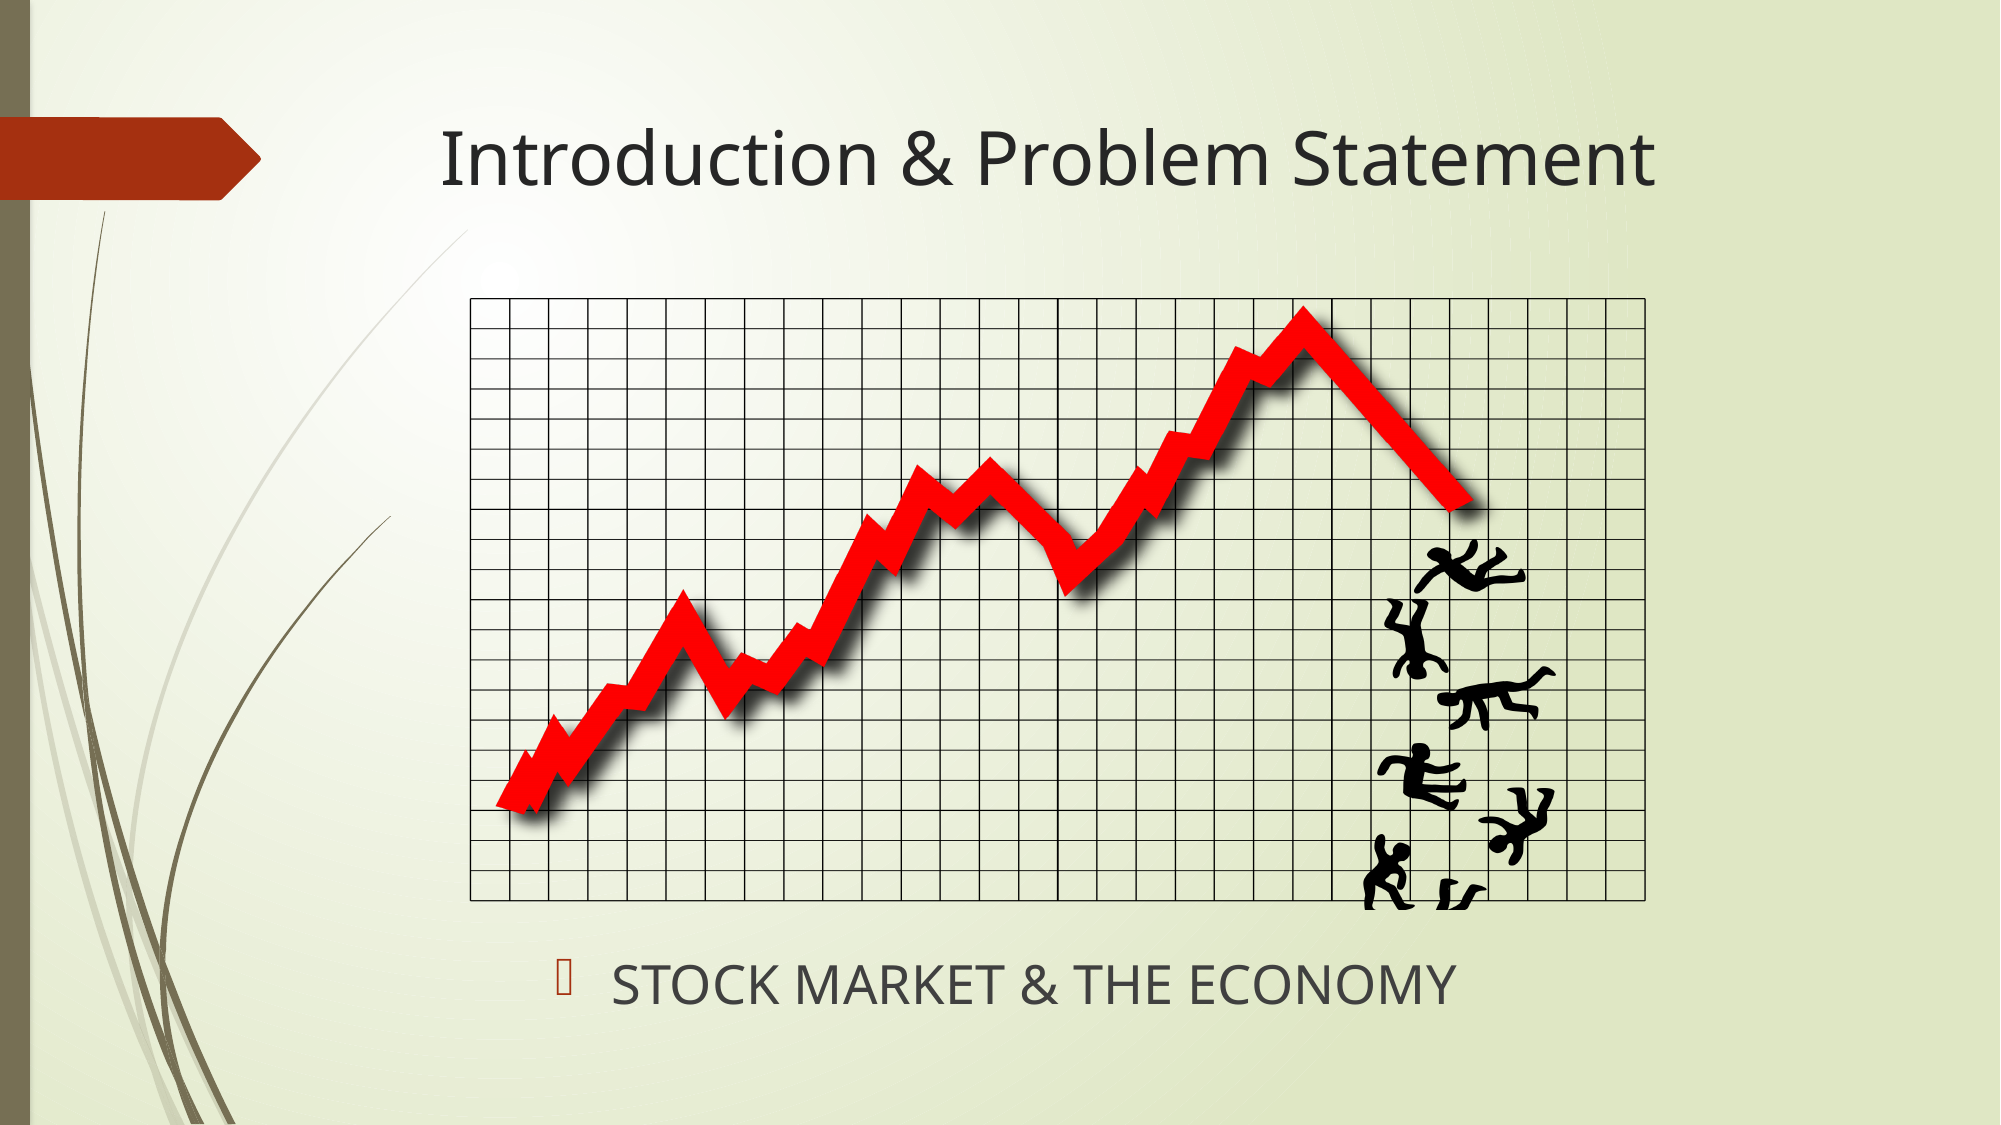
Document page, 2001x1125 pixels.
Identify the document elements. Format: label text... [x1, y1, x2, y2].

picture [451, 289, 1664, 911]
list STOCK MARKET & THE ECONOMY [540, 942, 1907, 1125]
title Introduction & Problem Statement [425, 102, 1888, 313]
